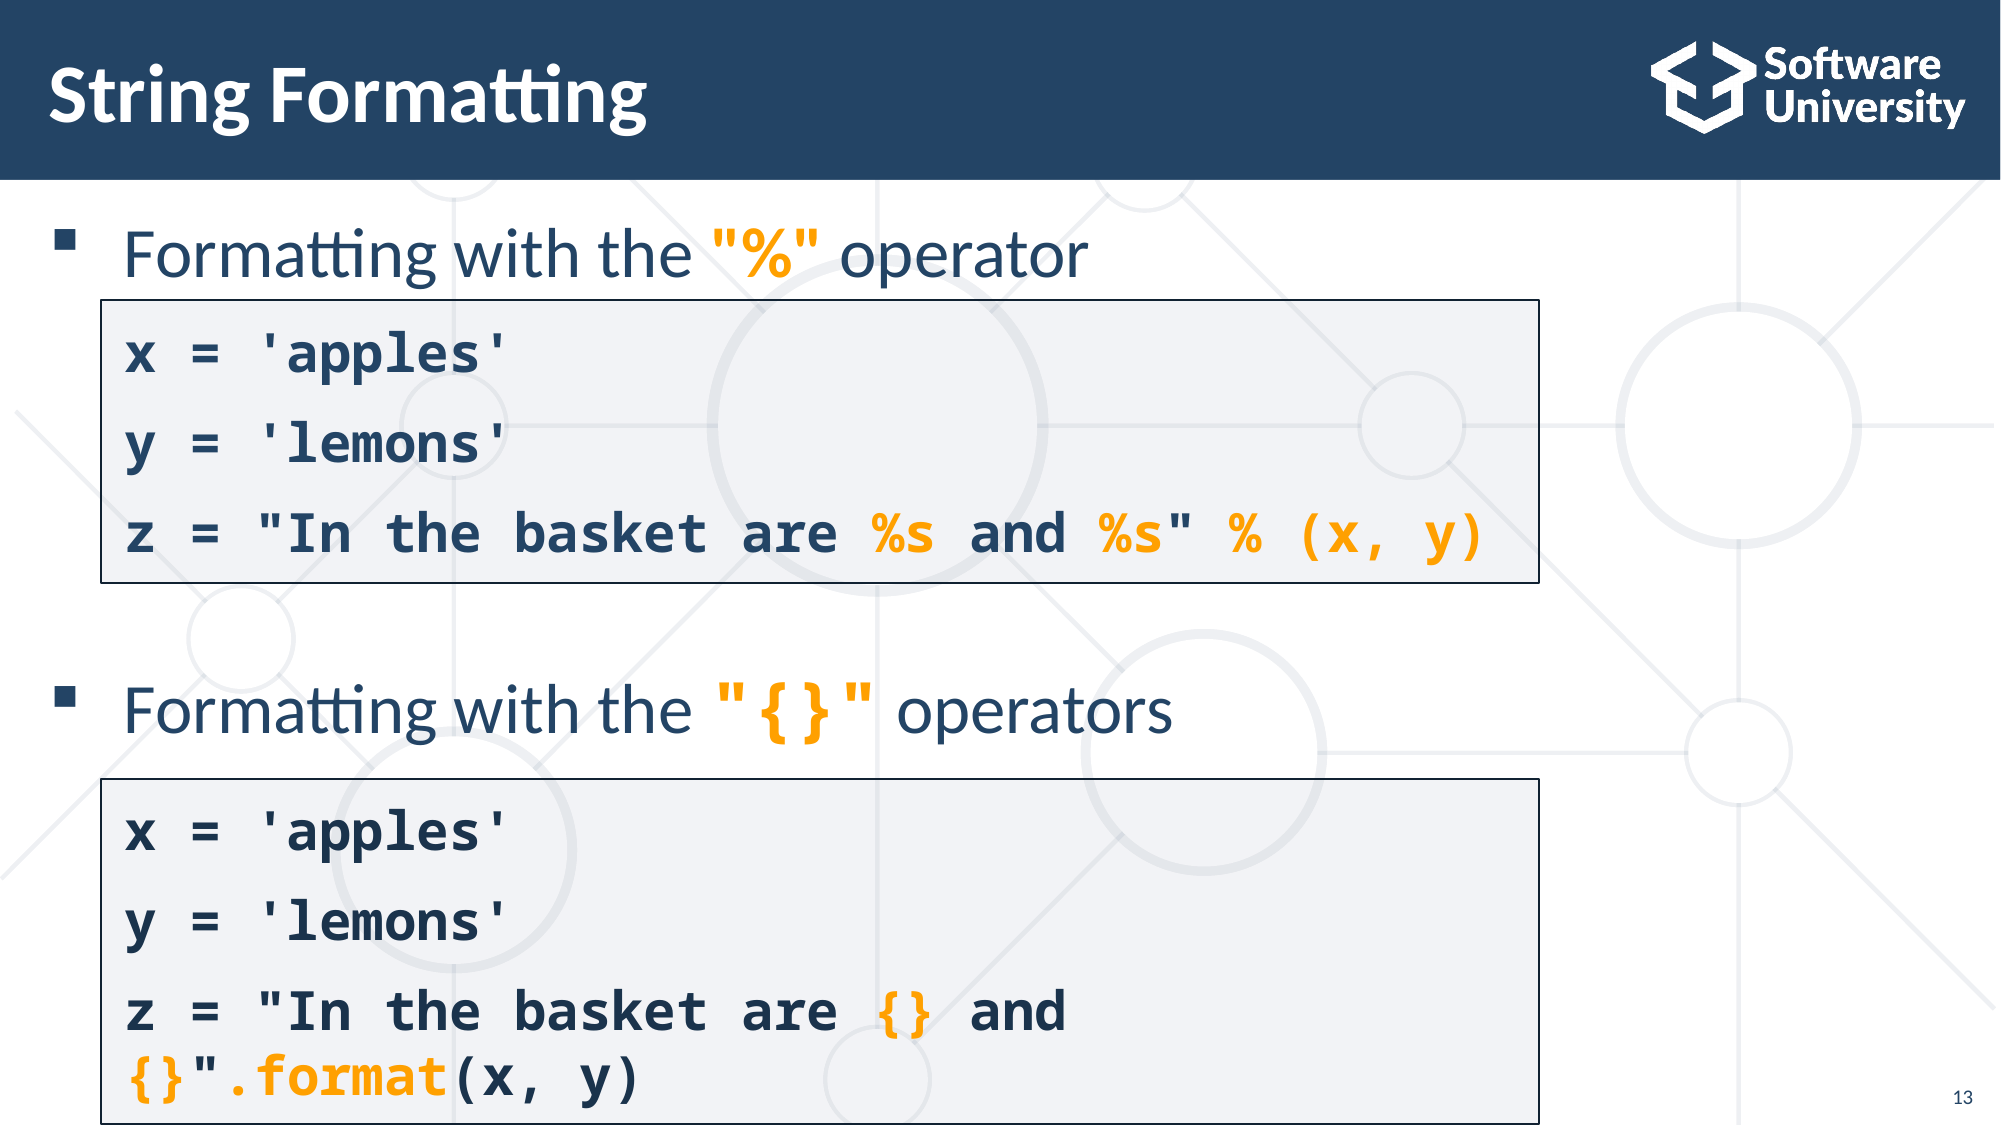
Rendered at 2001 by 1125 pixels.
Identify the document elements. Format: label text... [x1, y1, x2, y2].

list Formatting with the "%" operator Formatting with the "{}" operators [31, 196, 1969, 1109]
text_box x = 'apples' y = 'lemons' z = "In the basket are {} and {}".format(x, y) [100, 778, 1539, 1125]
title String Formatting [31, 16, 1625, 162]
text_box 13 [1927, 1067, 1989, 1117]
picture [1651, 41, 1966, 134]
